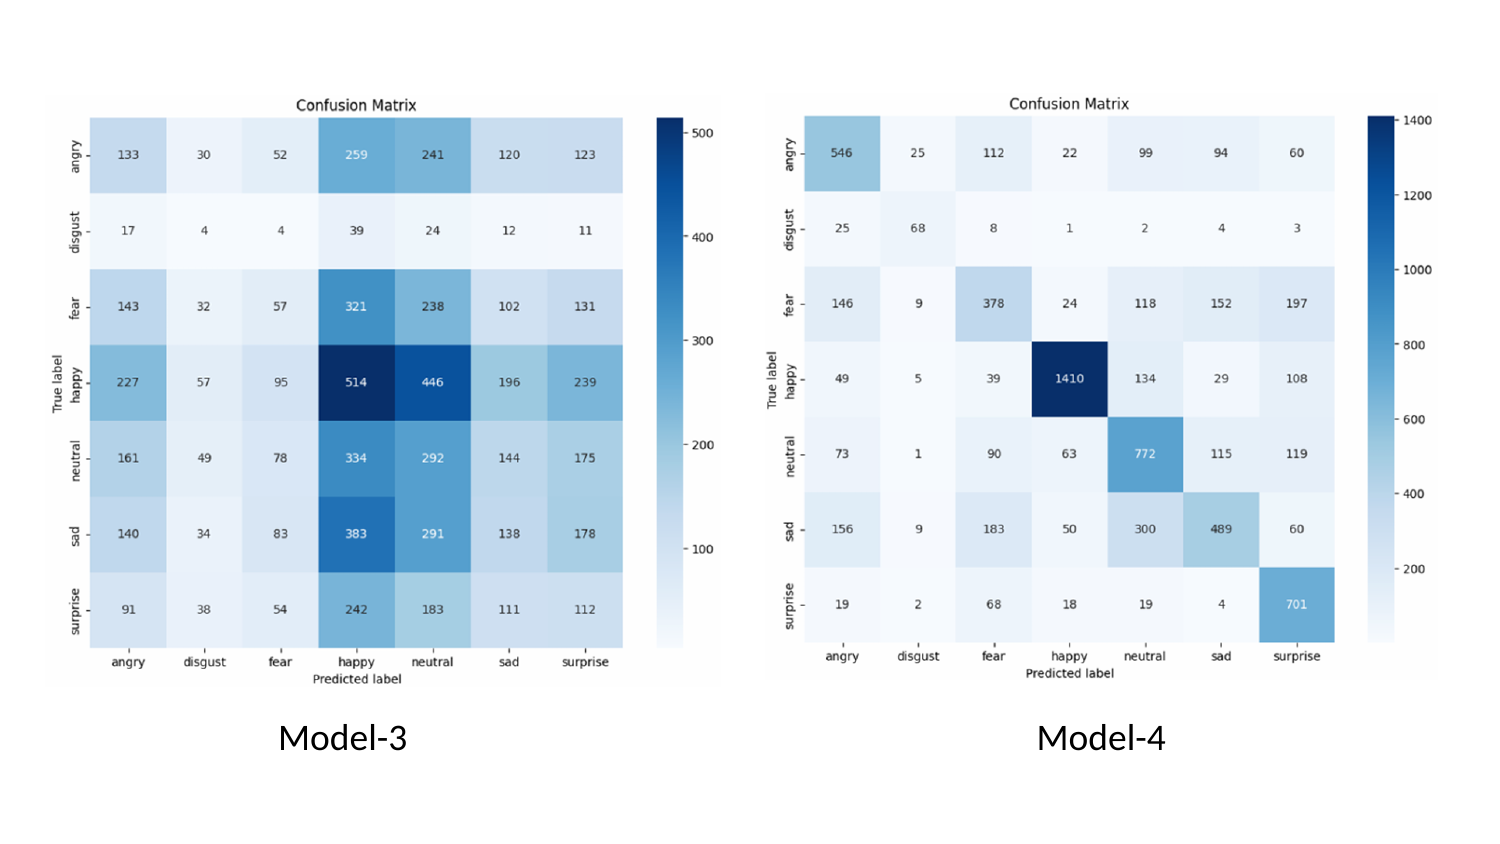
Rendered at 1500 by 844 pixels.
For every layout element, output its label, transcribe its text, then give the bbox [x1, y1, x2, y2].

text_box Model-3 [263, 705, 423, 766]
text_box Model-4 [1021, 705, 1181, 766]
picture [765, 81, 1438, 686]
picture [37, 84, 735, 697]
